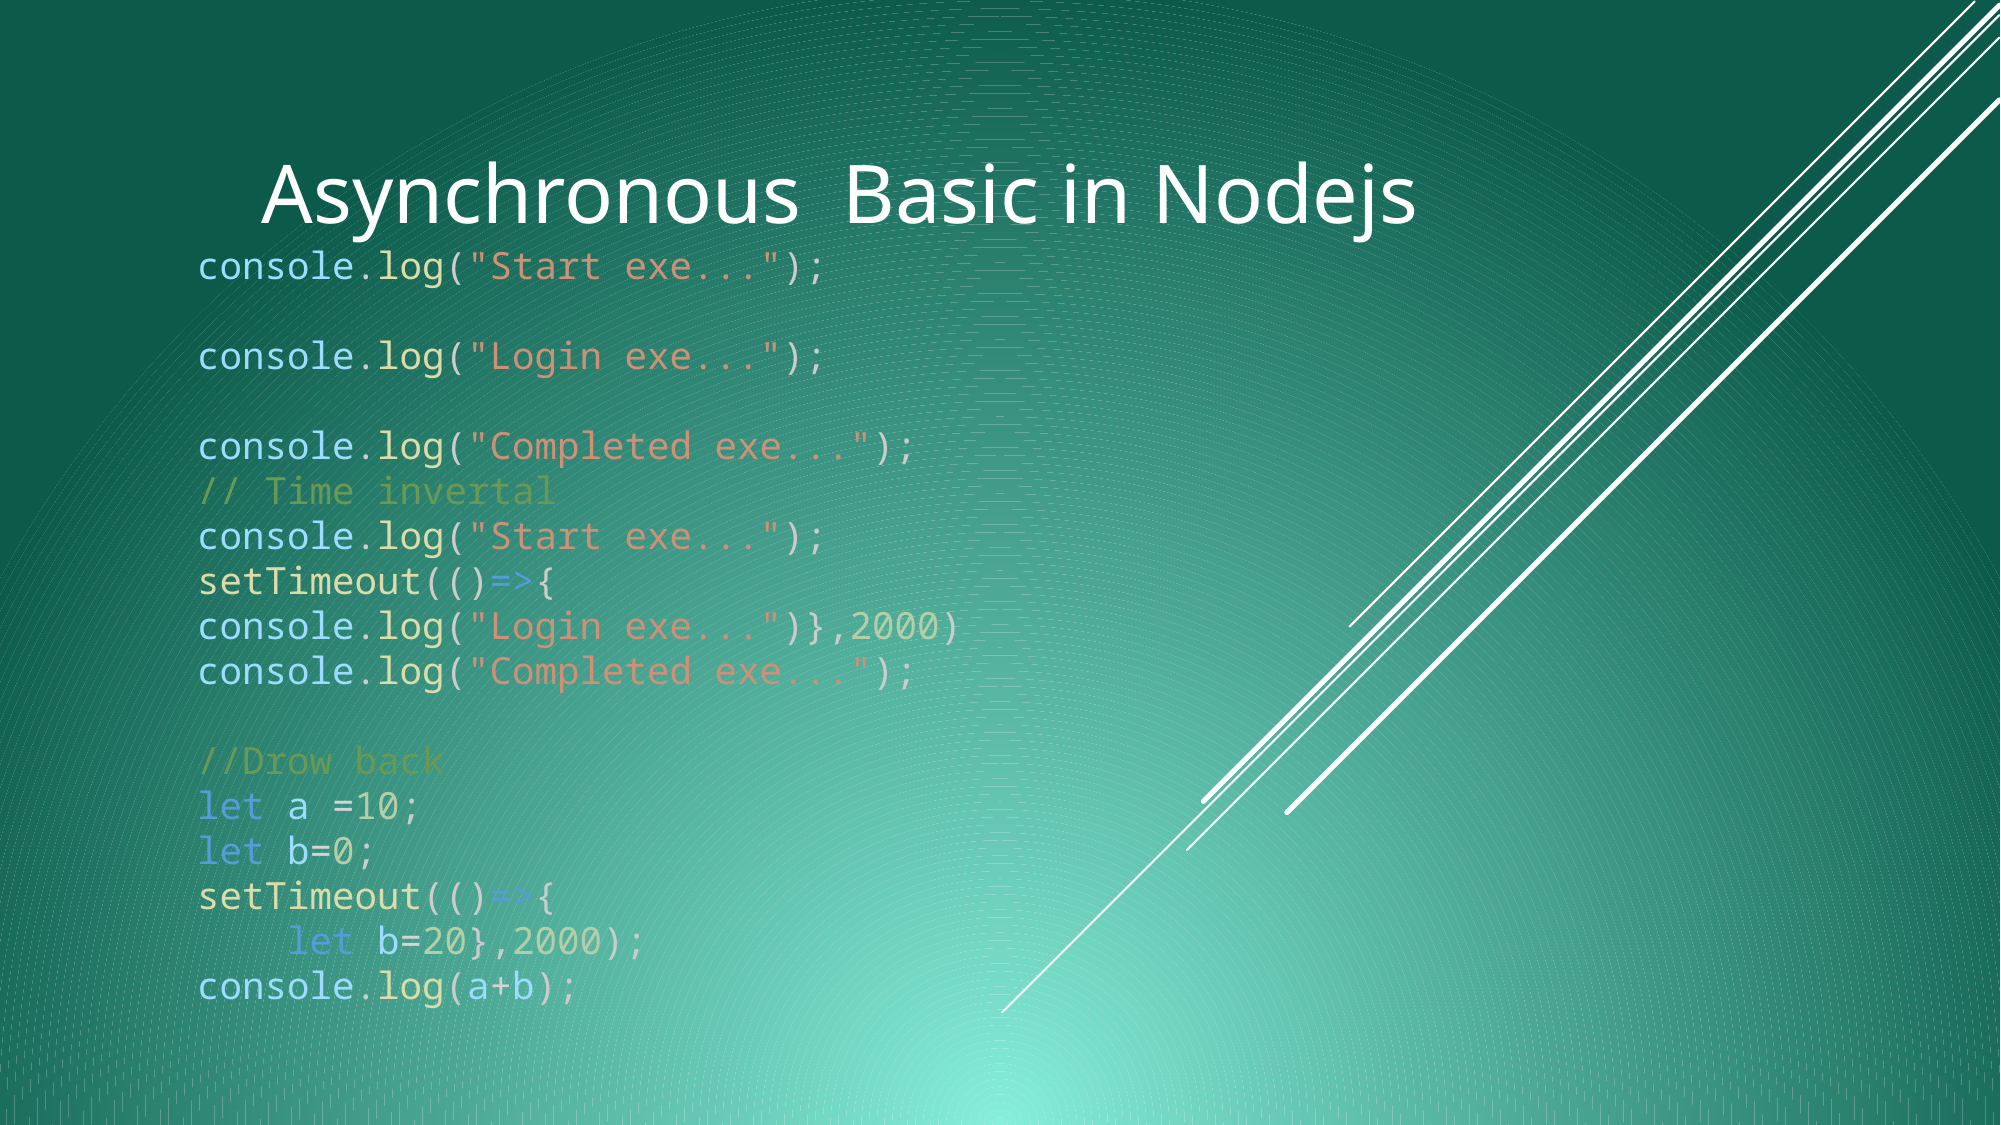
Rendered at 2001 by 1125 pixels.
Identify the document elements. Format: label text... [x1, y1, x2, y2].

text_box console.log("Start exe..."); console.log("Login exe..."); console.log("Completed exe..."); // Time invertal console.log("Start exe..."); setTimeout(()=>{ console.log("Login exe...")},2000) console.log("Completed exe..."); //Drow back let a =10; let b=0; setTimeout(()=>{ let b=20},2000); console.log(a+b); [182, 234, 1612, 1015]
title Asynchronous Basic in Nodejs [130, 72, 1550, 248]
